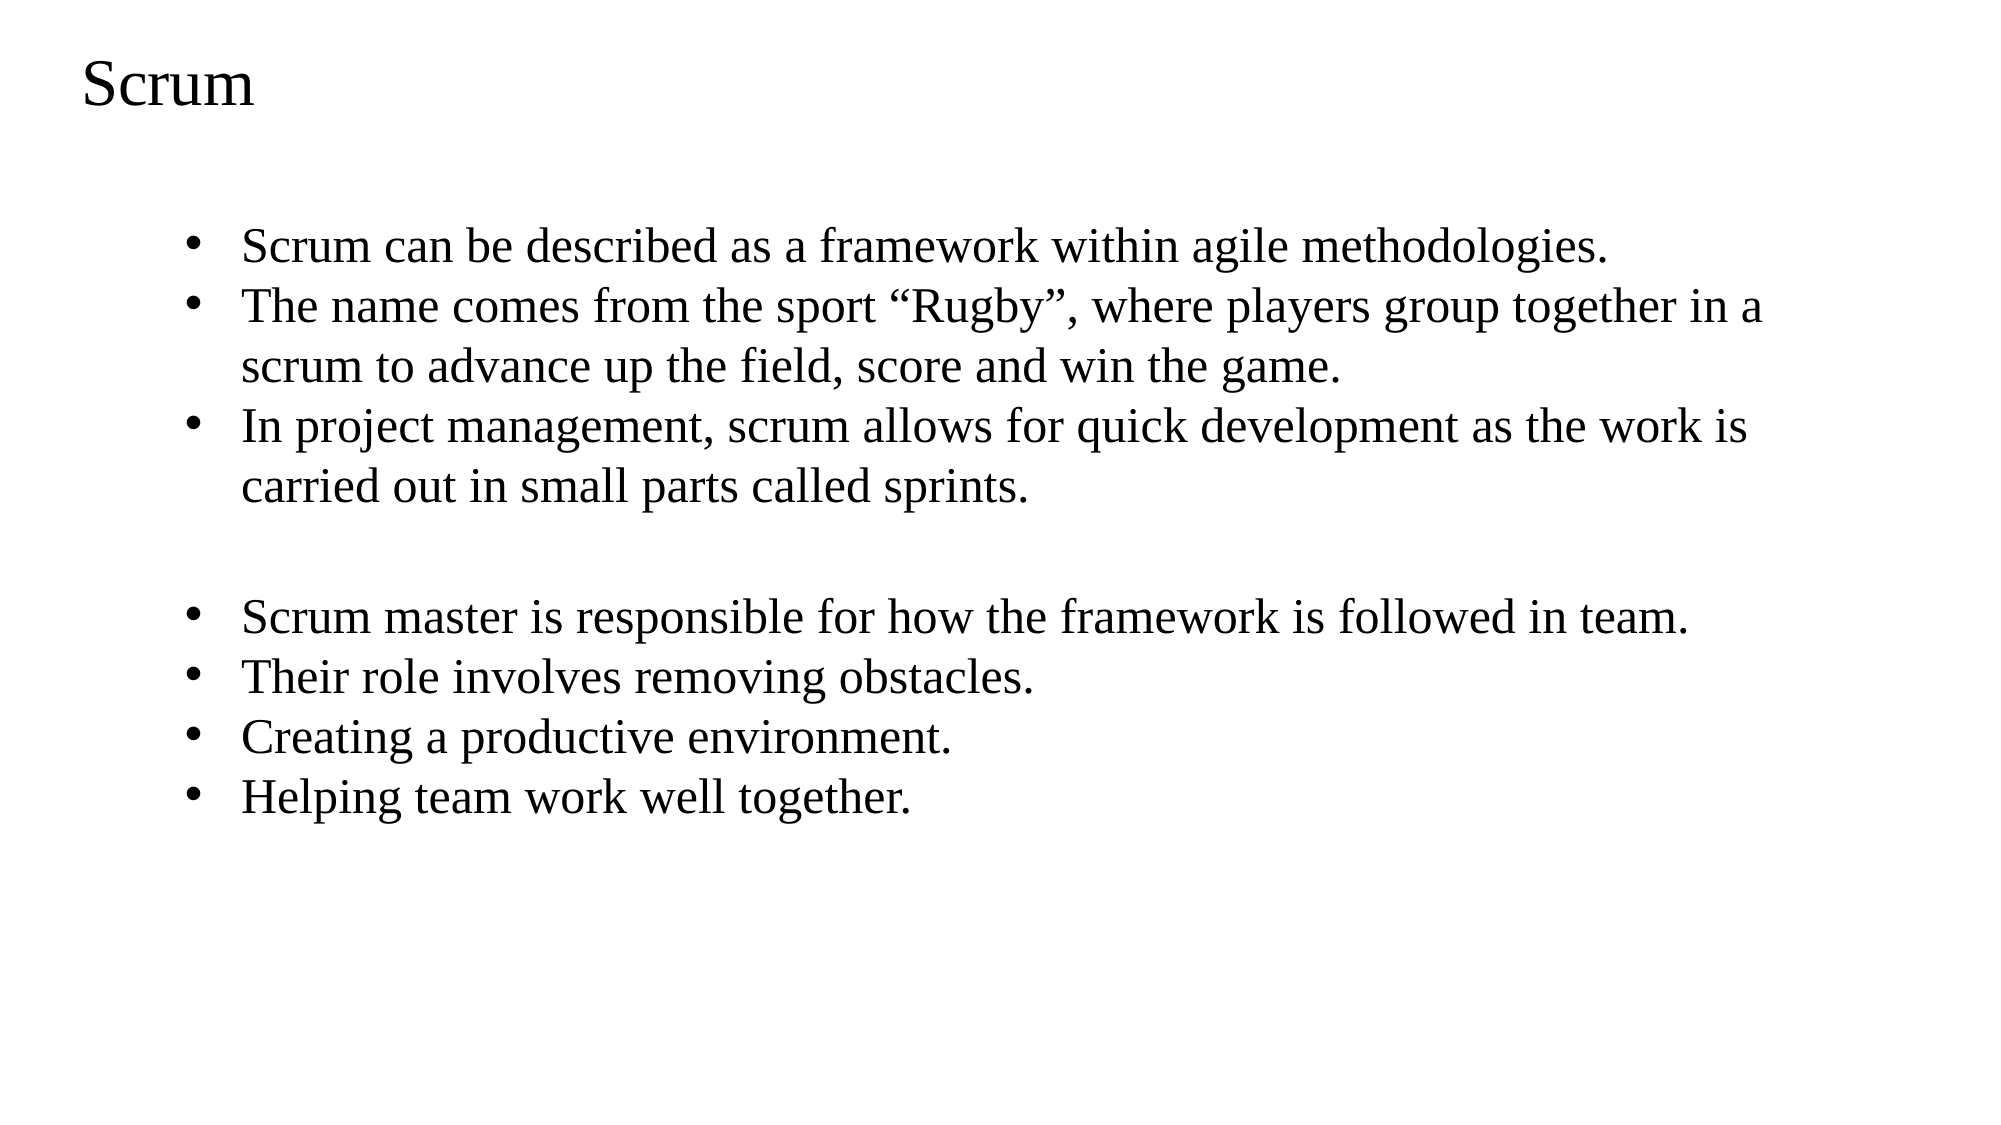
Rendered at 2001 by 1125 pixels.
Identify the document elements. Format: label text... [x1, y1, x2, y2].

text_box Scrum can be described as a framework within agile methodologies. The name comes from the sport “Rugby”, where players group together in a scrum to advance up the field, score and win the game. In project management, scrum allows for quick development as the work is carried out in small parts called sprints. [170, 204, 1896, 520]
text_box Scrum master is responsible for how the framework is followed in team. Their role involves removing obstacles. Creating a productive environment. Helping team work well together. [170, 576, 1896, 831]
text_box Scrum [66, 31, 775, 126]
